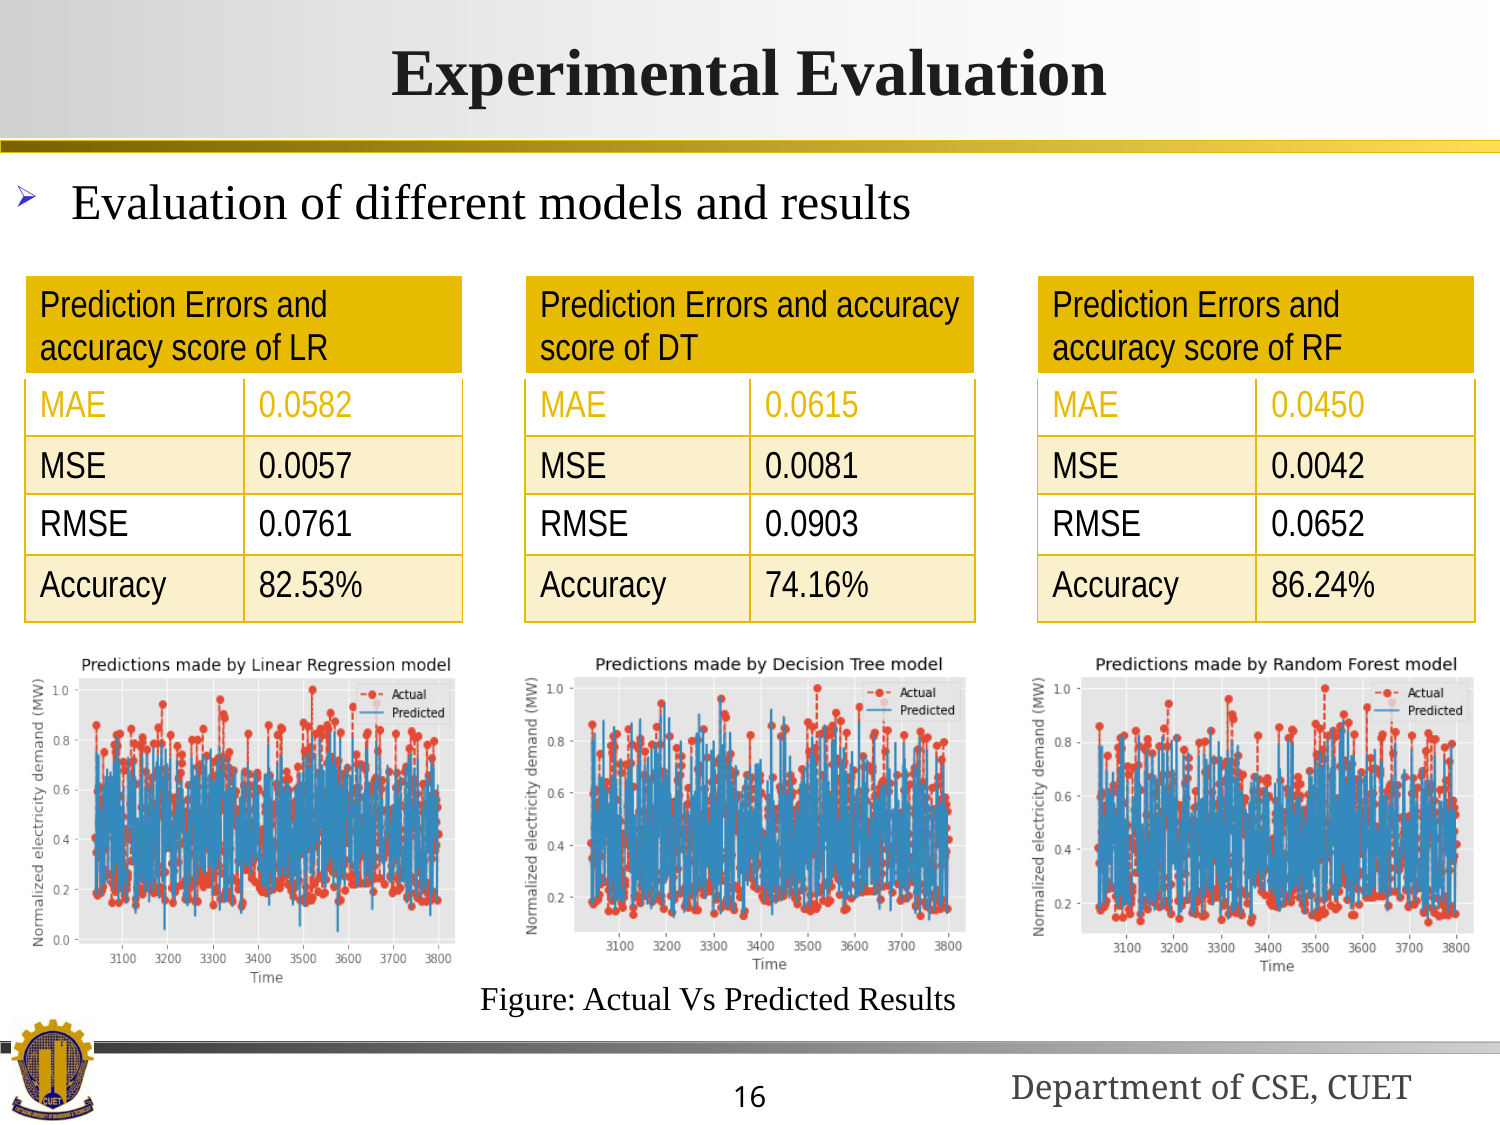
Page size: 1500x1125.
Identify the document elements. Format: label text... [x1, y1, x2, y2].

table_header 0.0615 [751, 379, 974, 435]
table_cell 74.16% [751, 556, 974, 621]
table_header Prediction Errors and accuracy score of RF [1038, 276, 1474, 373]
table_cell MSE [1038, 437, 1255, 493]
list Evaluation of different models and results Figure: Actual Vs Predicted Results [0, 162, 1500, 1088]
table_cell 0.0042 [1257, 437, 1474, 493]
table_header MAE [26, 379, 243, 435]
picture [11, 1088, 94, 1121]
table_header Prediction Errors and accuracy score of DT [526, 276, 974, 373]
picture [24, 649, 463, 994]
table_cell RMSE [26, 495, 243, 554]
table_cell 0.0081 [751, 437, 974, 493]
table_header MAE [526, 379, 749, 435]
table_cell RMSE [526, 495, 749, 554]
table_header 0.0582 [245, 379, 462, 435]
table_cell 82.53% [245, 556, 462, 621]
table_cell Accuracy [26, 556, 243, 621]
table_cell Accuracy [1038, 556, 1255, 621]
table_header 0.0450 [1257, 379, 1474, 435]
table_cell 0.0903 [751, 495, 974, 554]
table_cell Accuracy [526, 556, 749, 621]
table_header Prediction Errors and accuracy score of LR [26, 276, 462, 373]
table_cell 0.0057 [245, 437, 462, 493]
table_cell 0.0761 [245, 495, 462, 554]
table_header MAE [1038, 379, 1255, 435]
table_cell MSE [526, 437, 749, 493]
table_cell 86.24% [1257, 556, 1474, 621]
picture [1024, 649, 1483, 982]
title Experimental Evaluation [0, 0, 1500, 138]
table_cell MSE [26, 437, 243, 493]
table_cell RMSE [1038, 495, 1255, 554]
table_cell 0.0652 [1257, 495, 1474, 554]
picture [517, 649, 974, 981]
